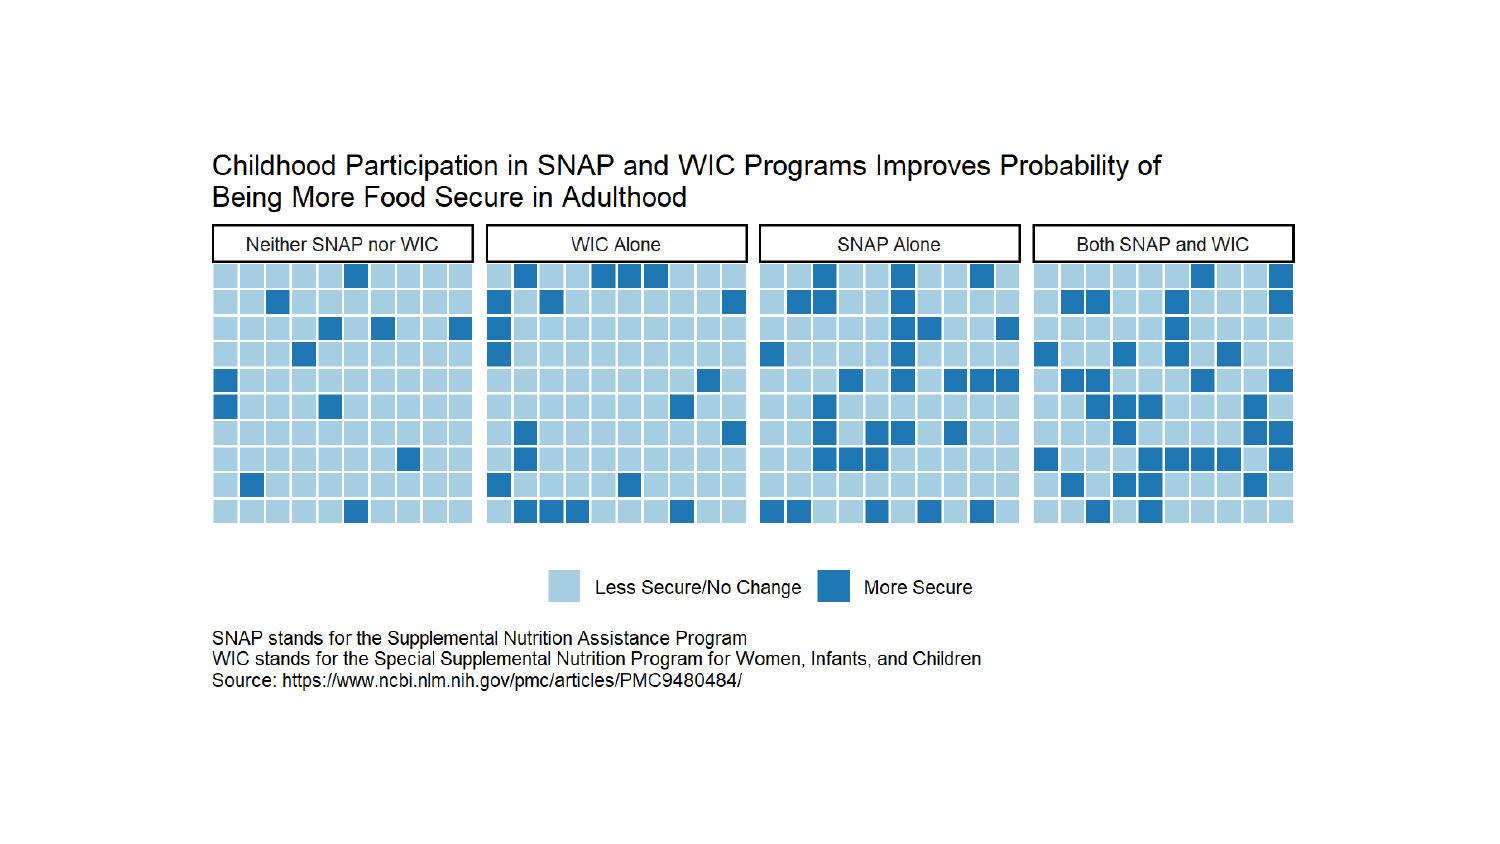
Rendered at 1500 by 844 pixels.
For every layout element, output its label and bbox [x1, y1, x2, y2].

picture [194, 24, 1306, 819]
